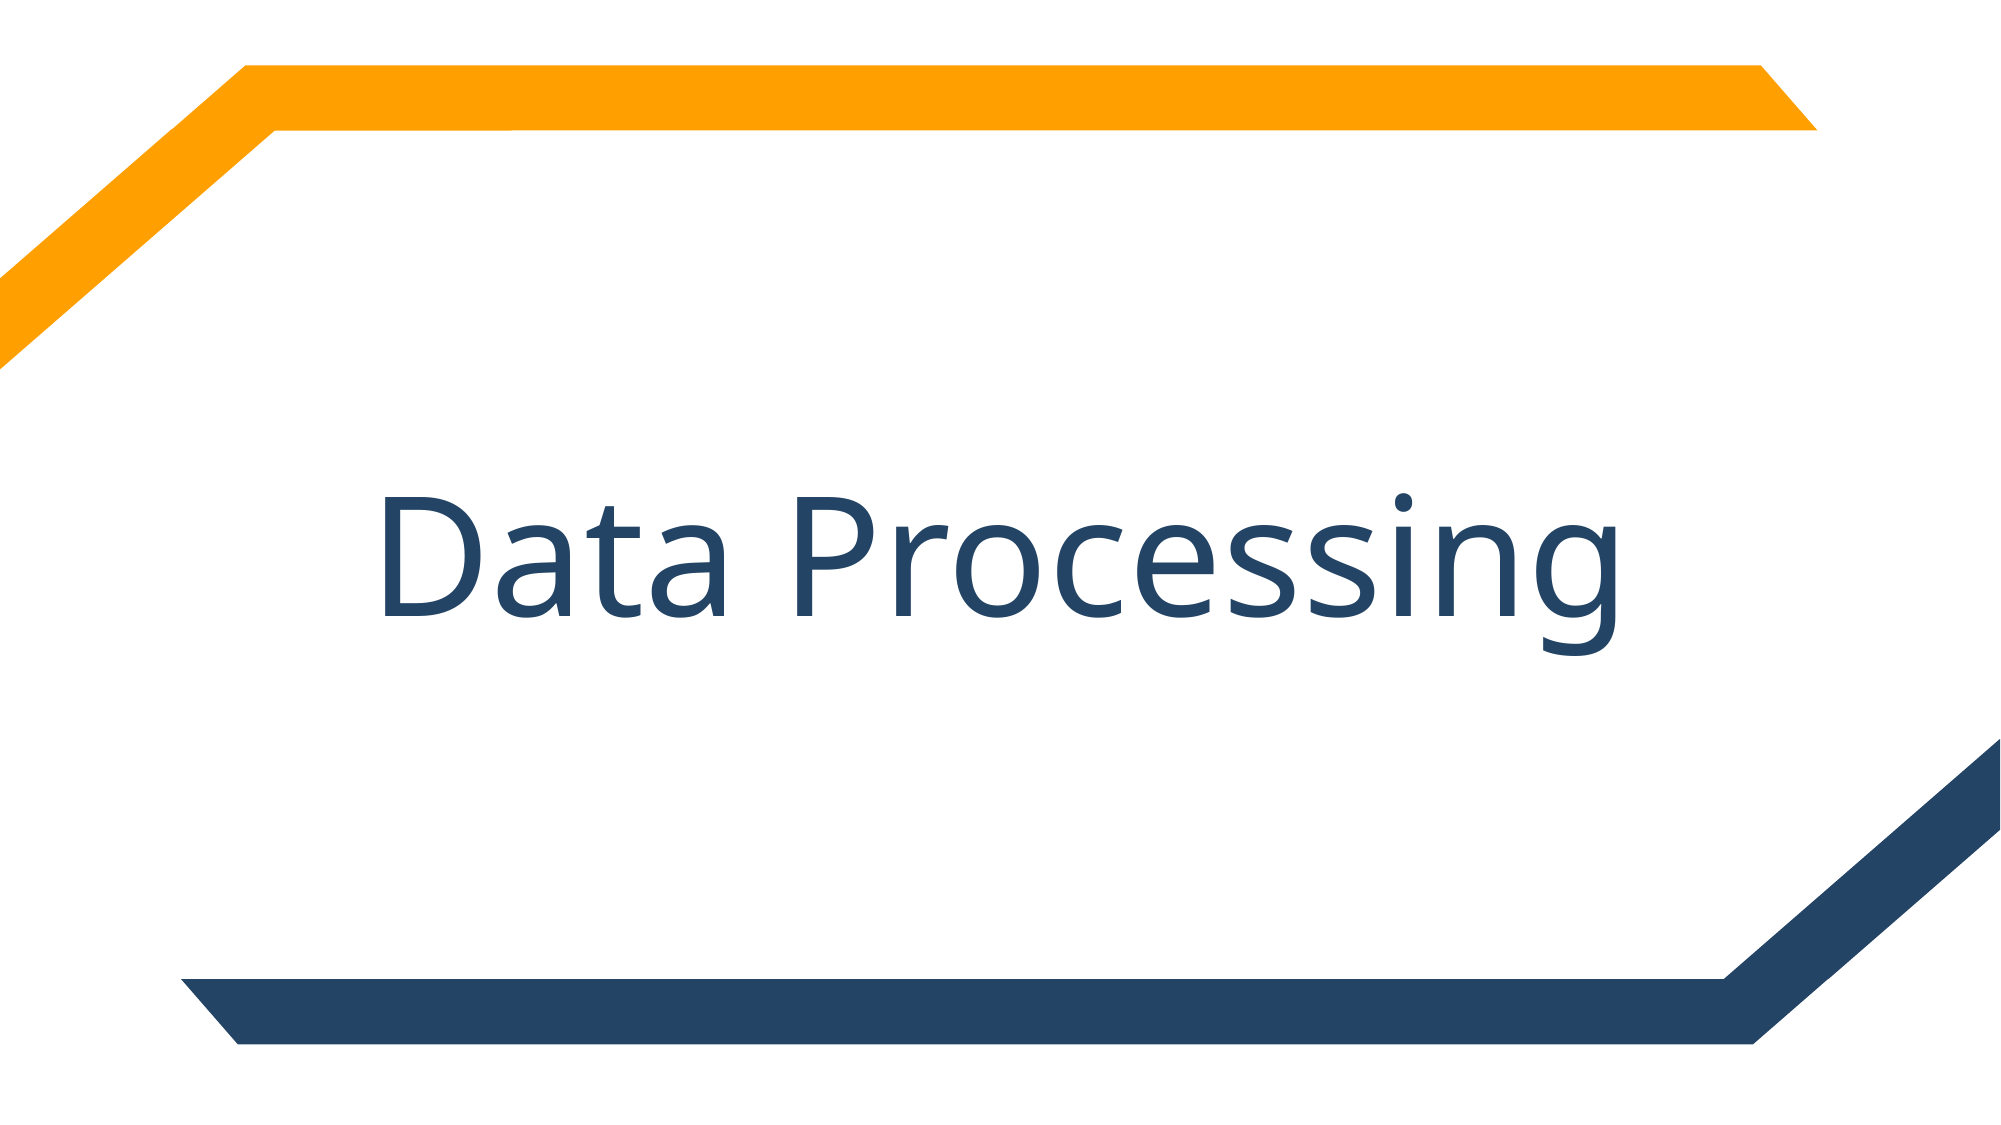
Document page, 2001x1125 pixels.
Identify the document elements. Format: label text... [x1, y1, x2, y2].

list Data Processing [0, 0, 2000, 1125]
